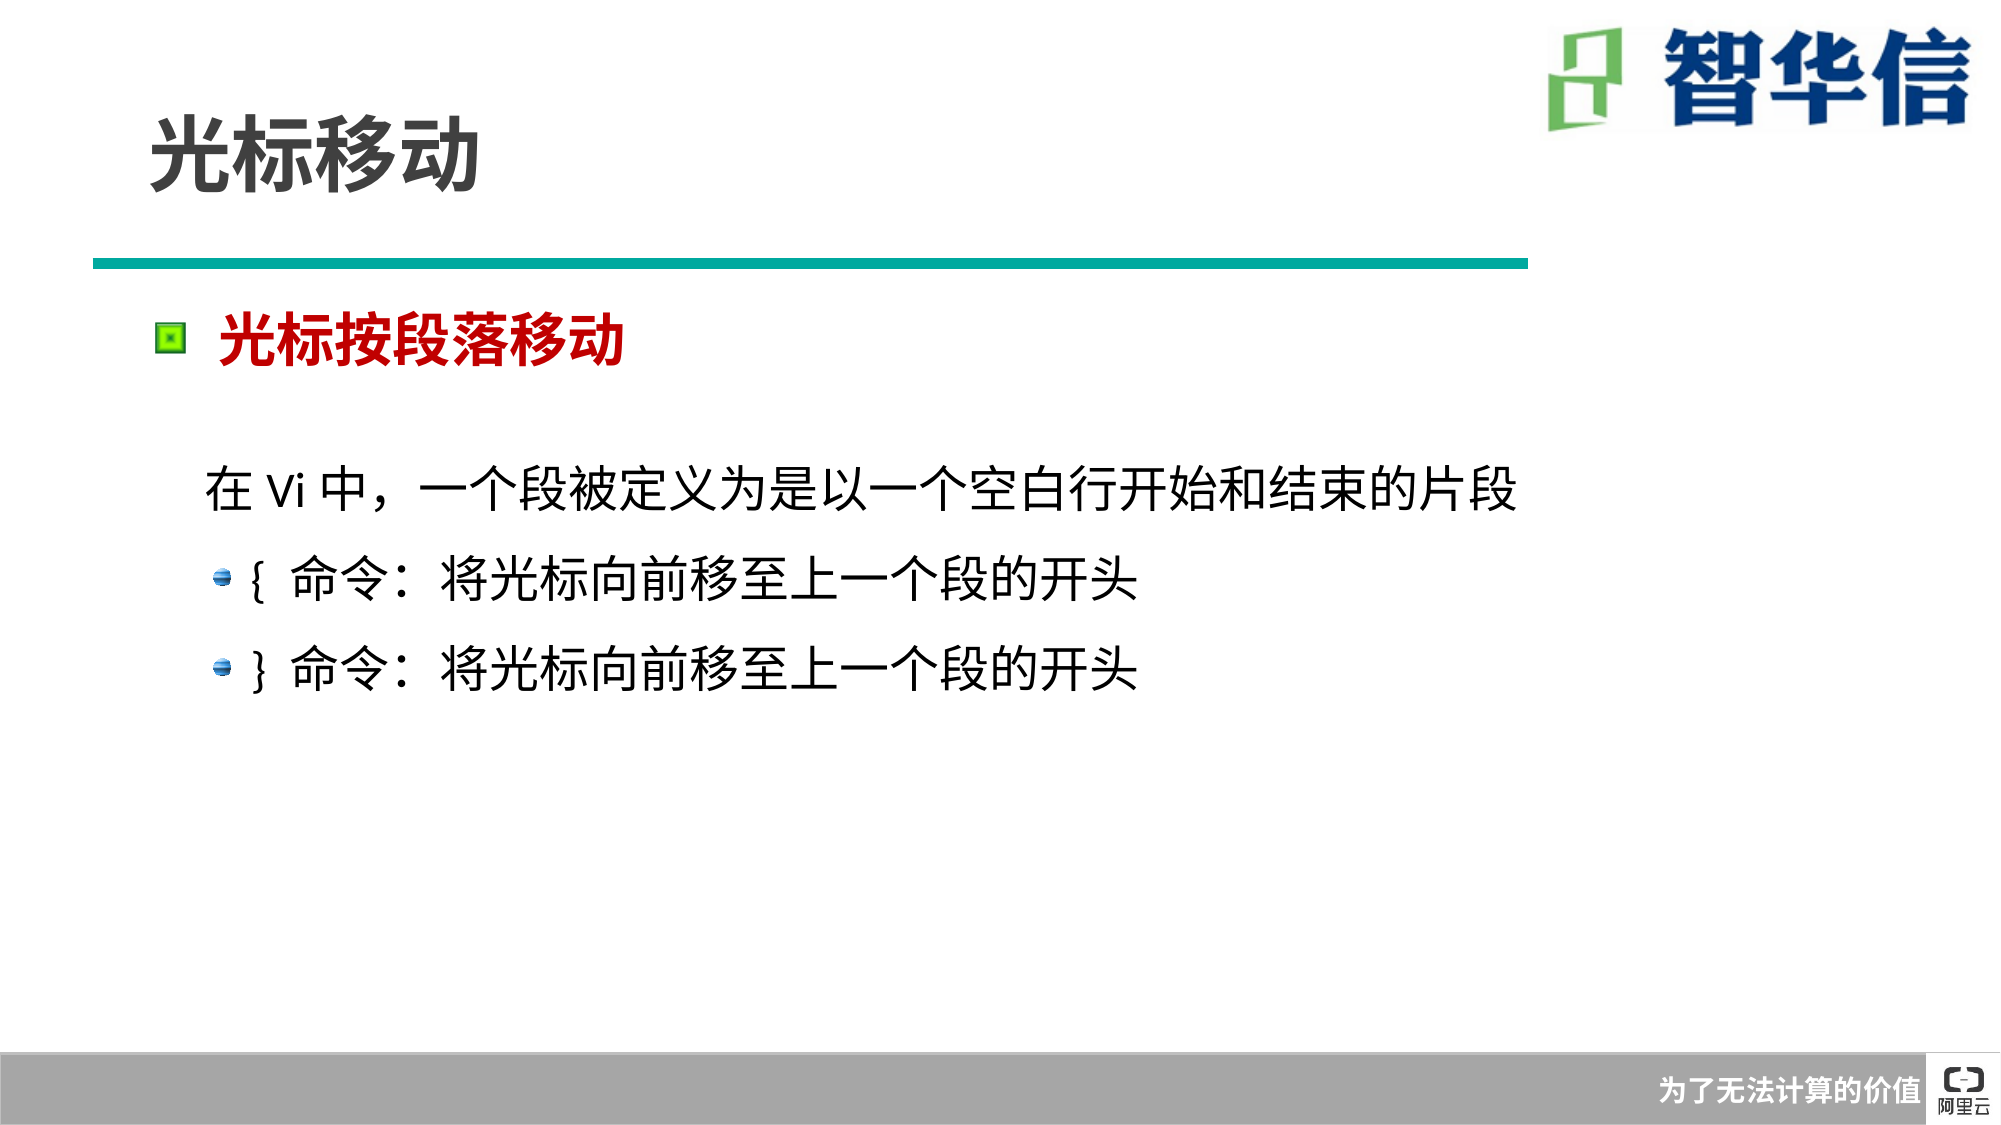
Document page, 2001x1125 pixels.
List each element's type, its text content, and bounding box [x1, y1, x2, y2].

picture [204, 559, 240, 595]
picture [1539, 19, 1987, 141]
text_box 光标移动 [133, 92, 792, 212]
picture [1926, 1053, 2001, 1125]
picture [204, 649, 240, 685]
picture [150, 317, 191, 359]
text_box 在Vi中，一个段被定义为是以一个空白行开始和结束的片段 { 命令：将光标向前移至上一个段的开头 } 命令：将光标向前移至上一个段的开头 [189, 379, 1760, 745]
text_box 光标按段落移动 [135, 278, 754, 398]
